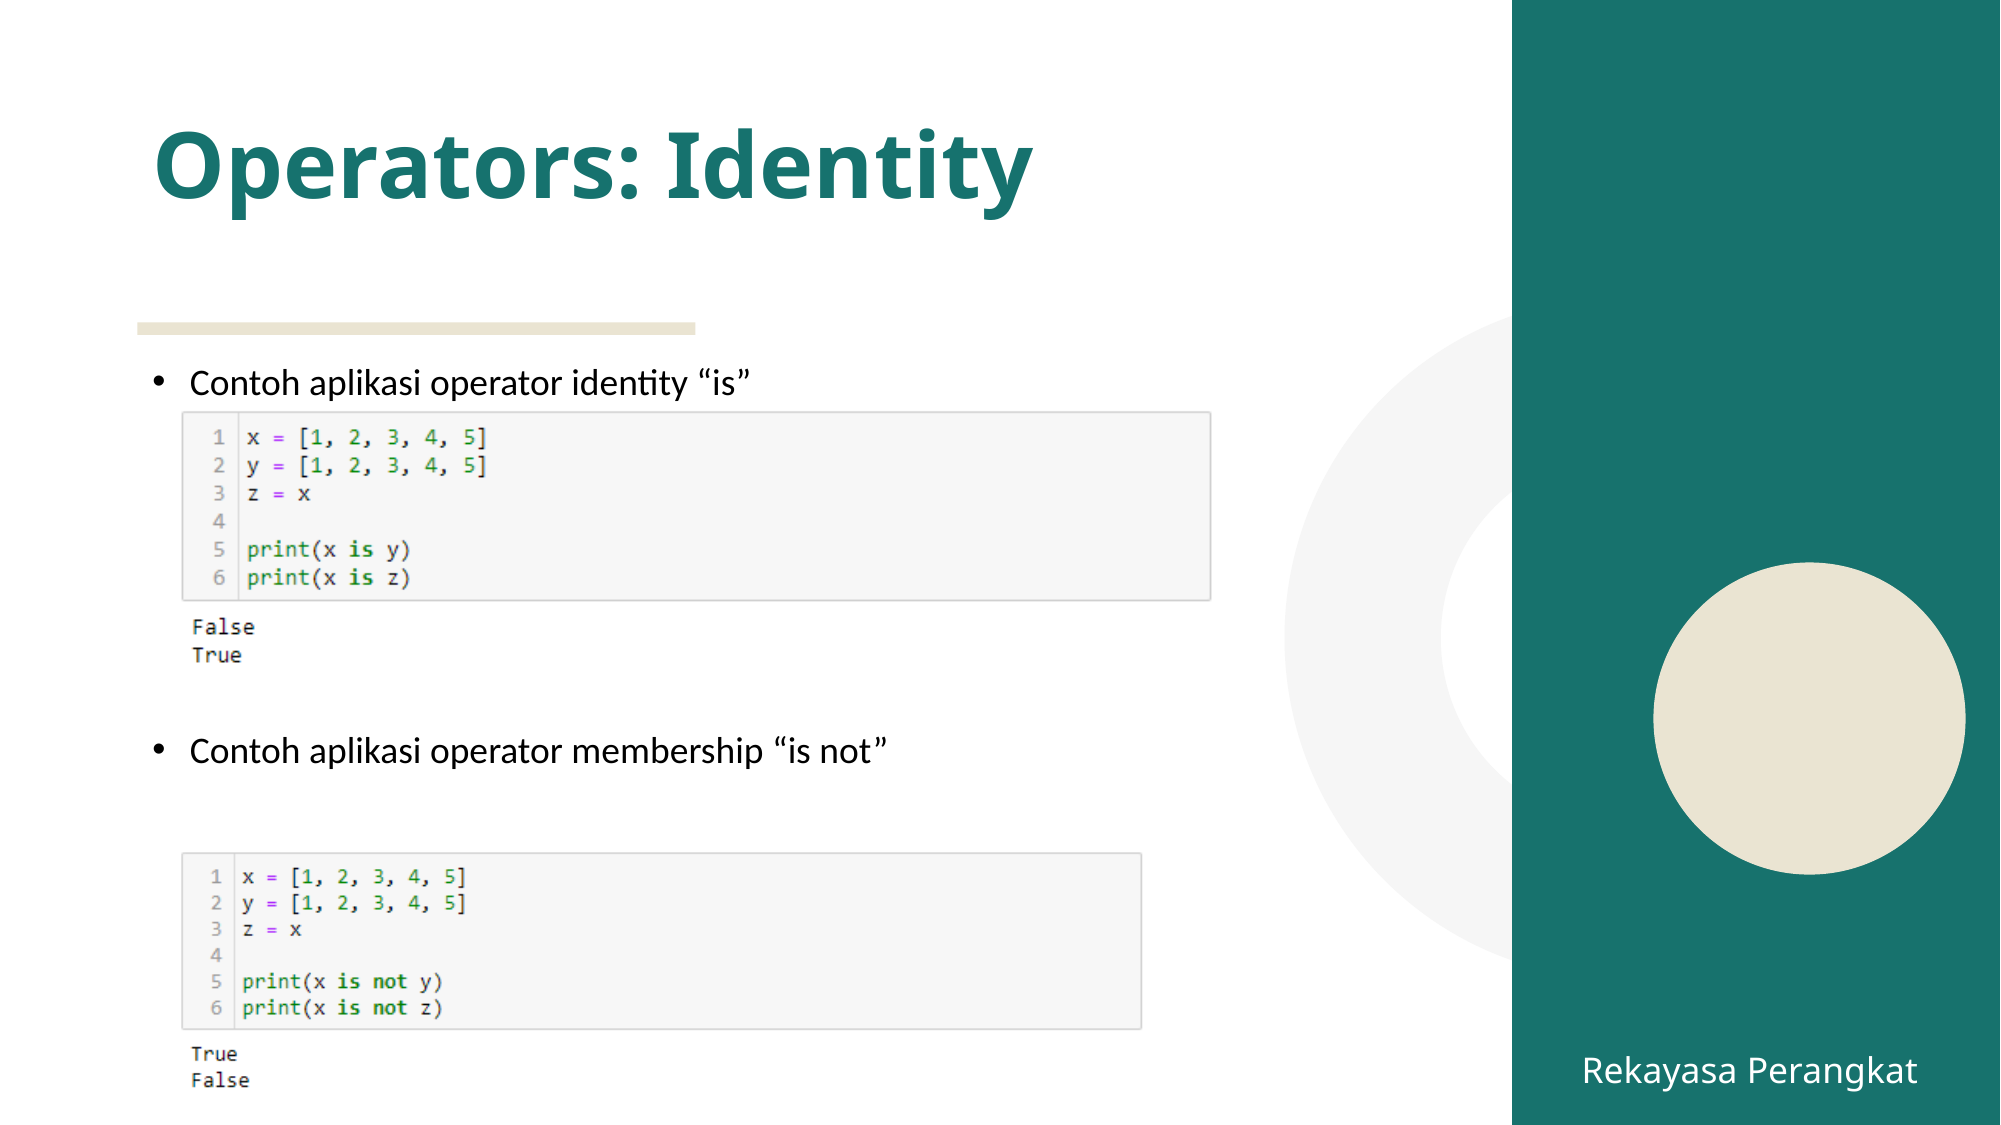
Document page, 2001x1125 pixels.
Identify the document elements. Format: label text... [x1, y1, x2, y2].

title Operators: Identity [137, 59, 1863, 278]
picture [177, 848, 1147, 1092]
list Contoh aplikasi operator identity “is” Contoh aplikasi operator membership “is not” [137, 355, 1450, 1014]
picture [177, 405, 1215, 671]
